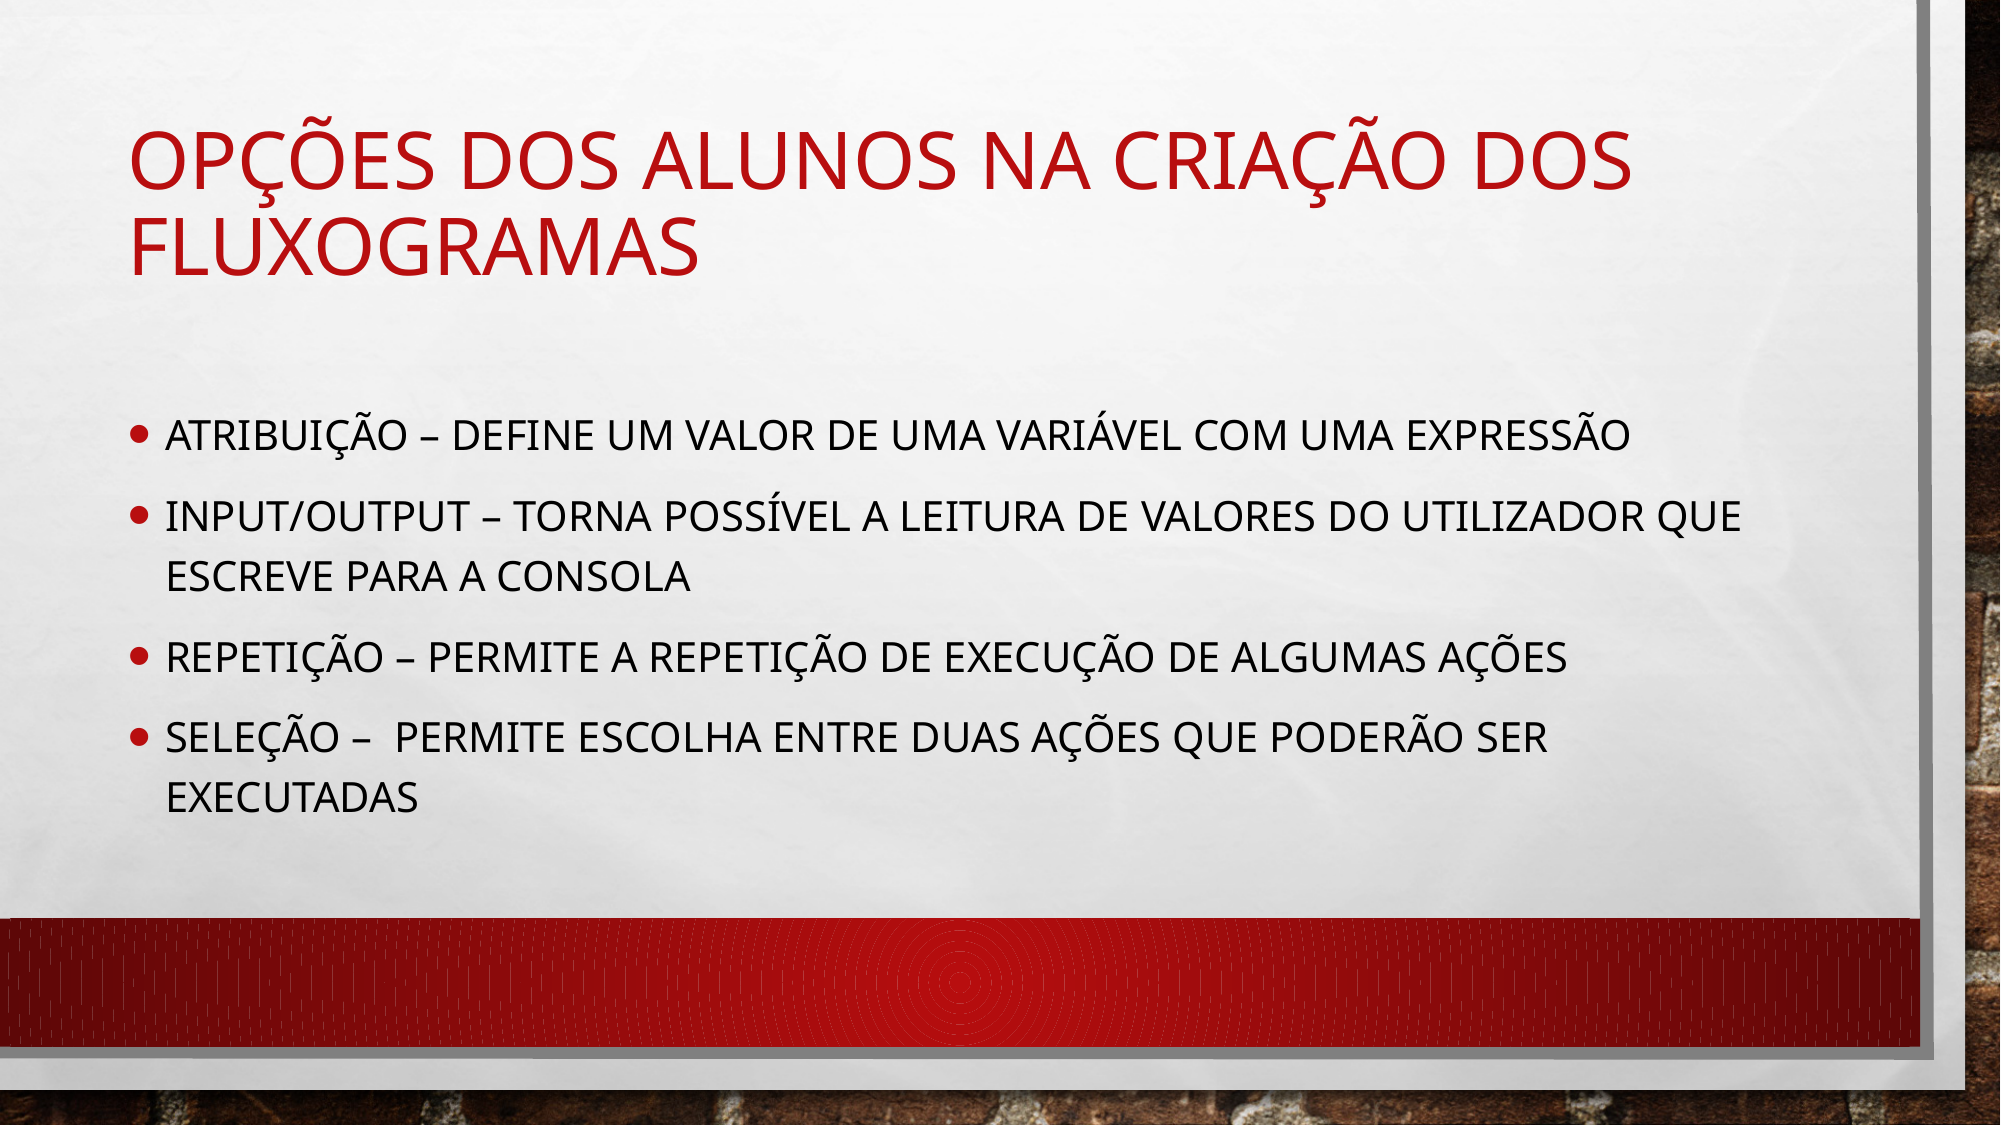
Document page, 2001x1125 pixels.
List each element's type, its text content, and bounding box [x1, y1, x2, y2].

picture [0, 0, 2000, 1125]
title Opções dos alunos na criação dos fluxogramas [112, 112, 1818, 302]
list Atribuição – Define um valor de uma variável com uma expressão Input/output – Torna possível a leitura de valores do utilizador que escreve para a consola Repetição – Permite a repetição de execução de algumas ações Seleção – Permite escolha entre duas ações que poderão ser executadas [112, 338, 1818, 882]
